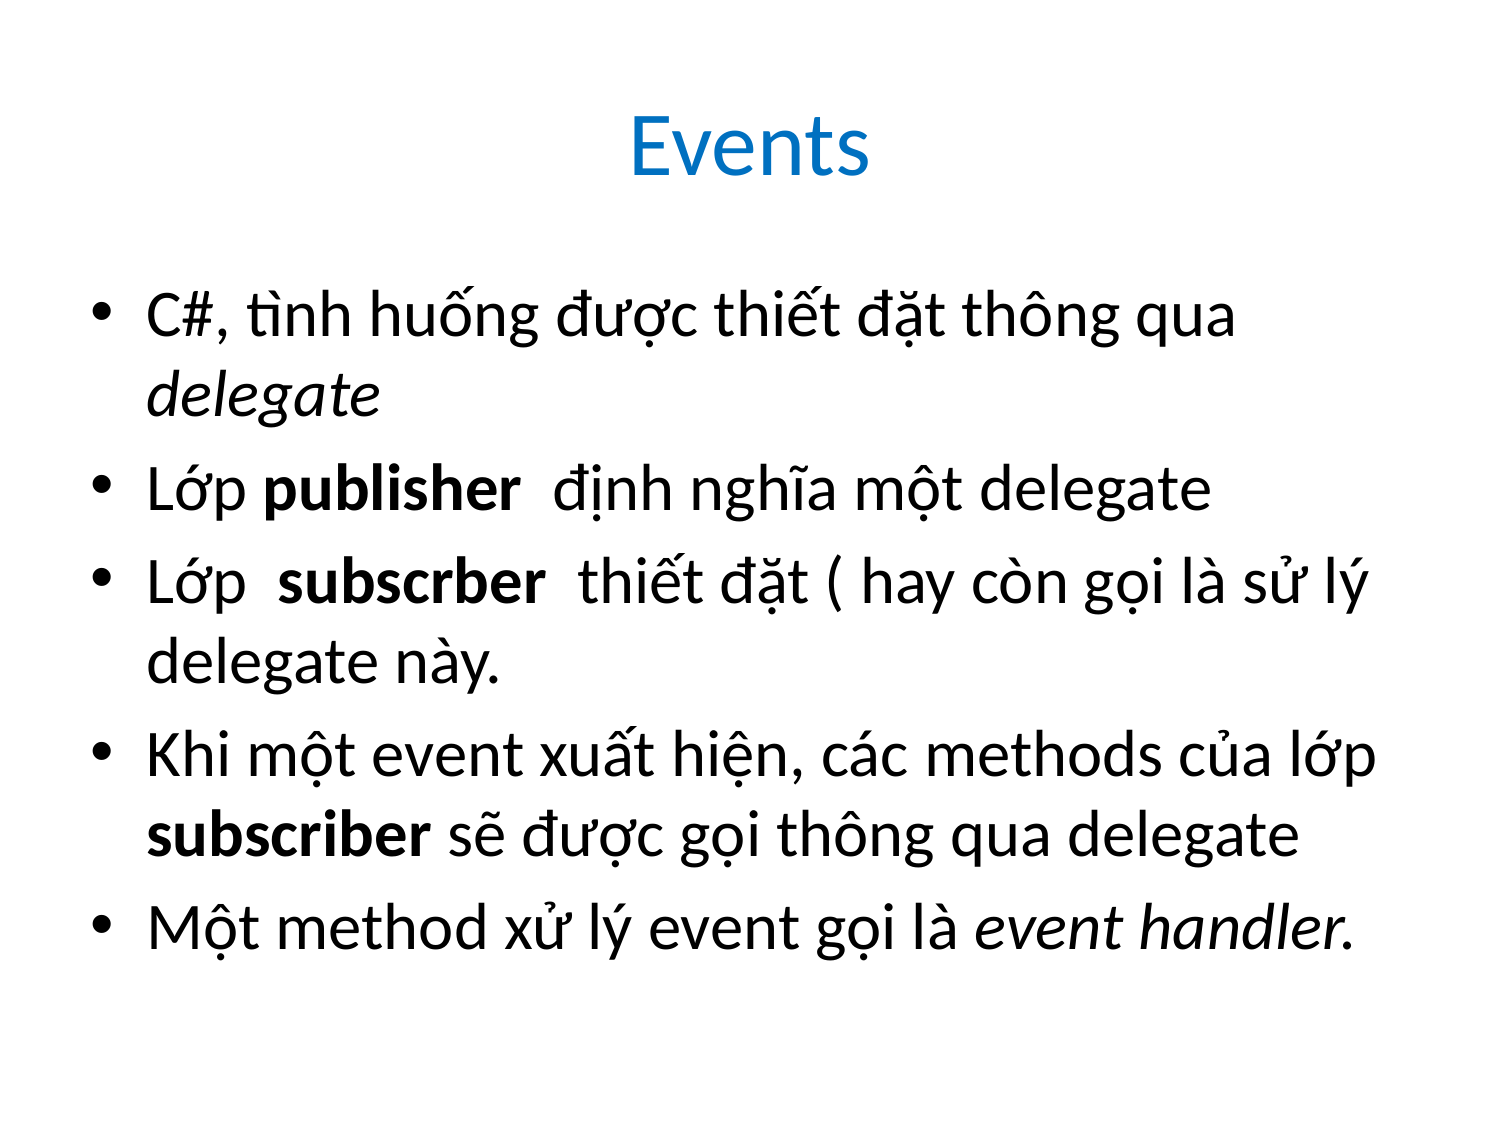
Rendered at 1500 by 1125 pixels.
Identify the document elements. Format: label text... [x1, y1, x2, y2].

list C#, tình huống được thiết đặt thông qua delegate Lớp publisher định nghĩa một delegate Lớp subscrber thiết đặt ( hay còn gọi là sử lý delegate này. Khi một event xuất hiện, các methods của lớp subscriber sẽ được gọi thông qua delegate Một method xử lý event gọi là event handler. [75, 262, 1425, 1005]
title Events [75, 45, 1425, 233]
